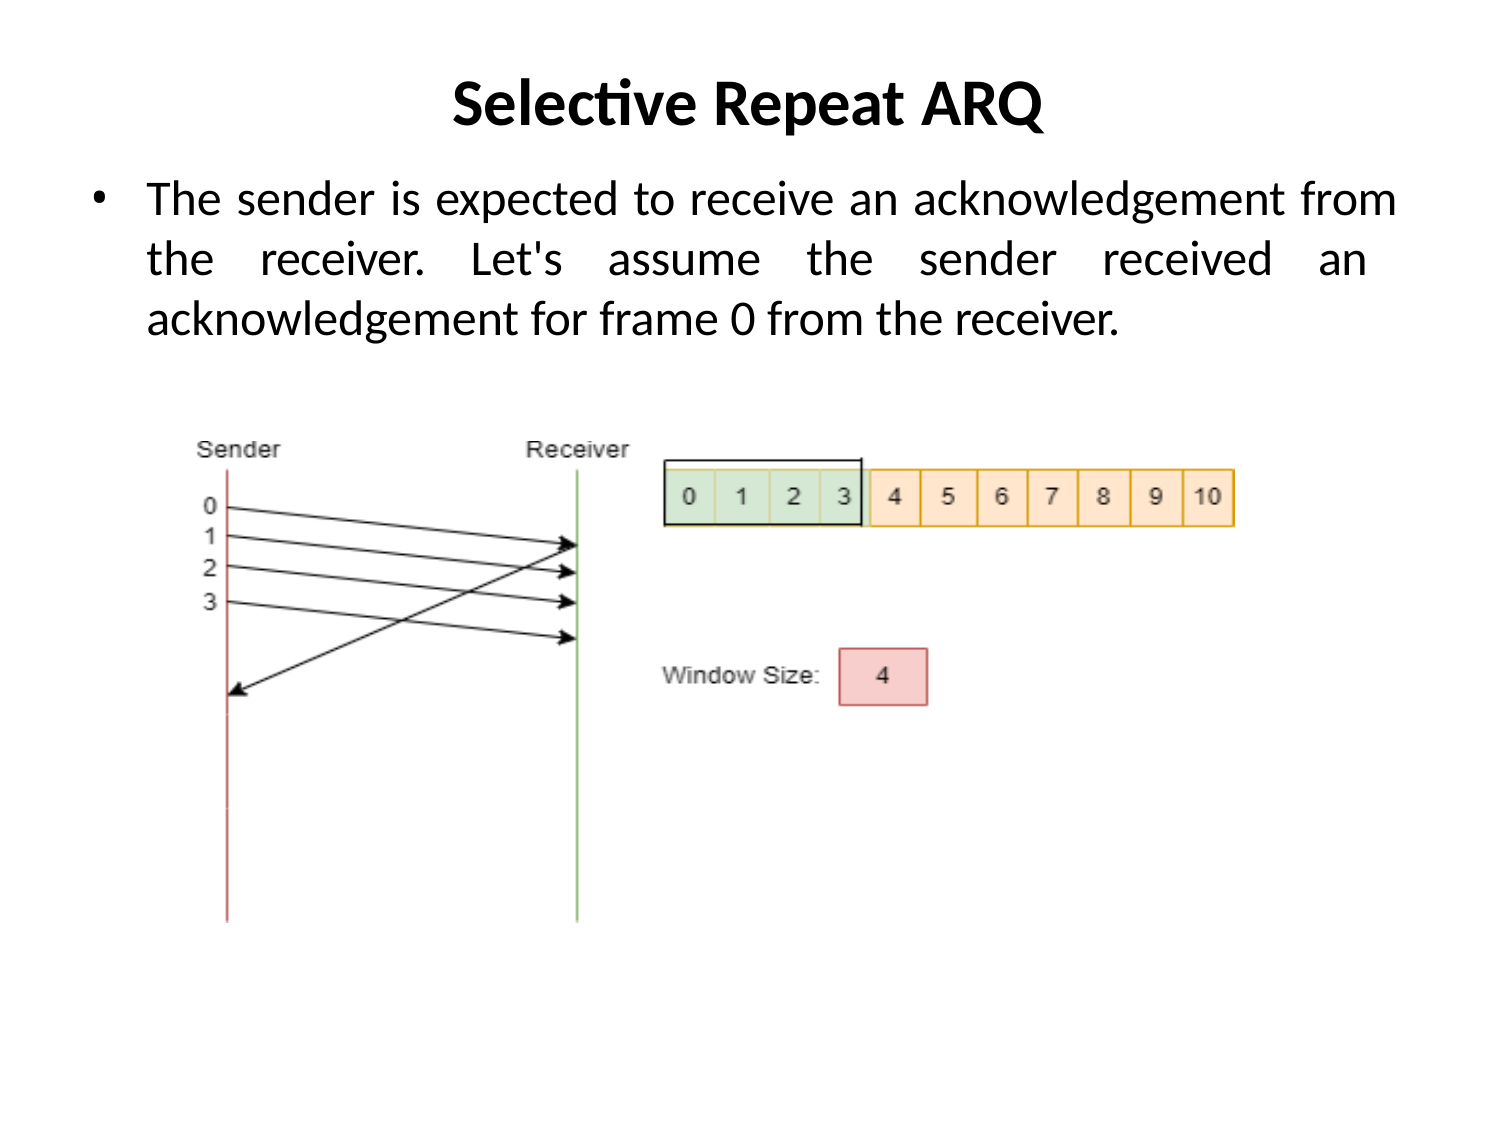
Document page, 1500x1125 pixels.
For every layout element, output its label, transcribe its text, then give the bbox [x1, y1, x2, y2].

text_box The sender is expected to receive an acknowledgement from the receiver. Let's assume the sender received an acknowledgement for frame 0 from the receiver. [87, 163, 1413, 346]
title Selective Repeat ARQ [449, 56, 1051, 163]
picture [195, 441, 1235, 923]
